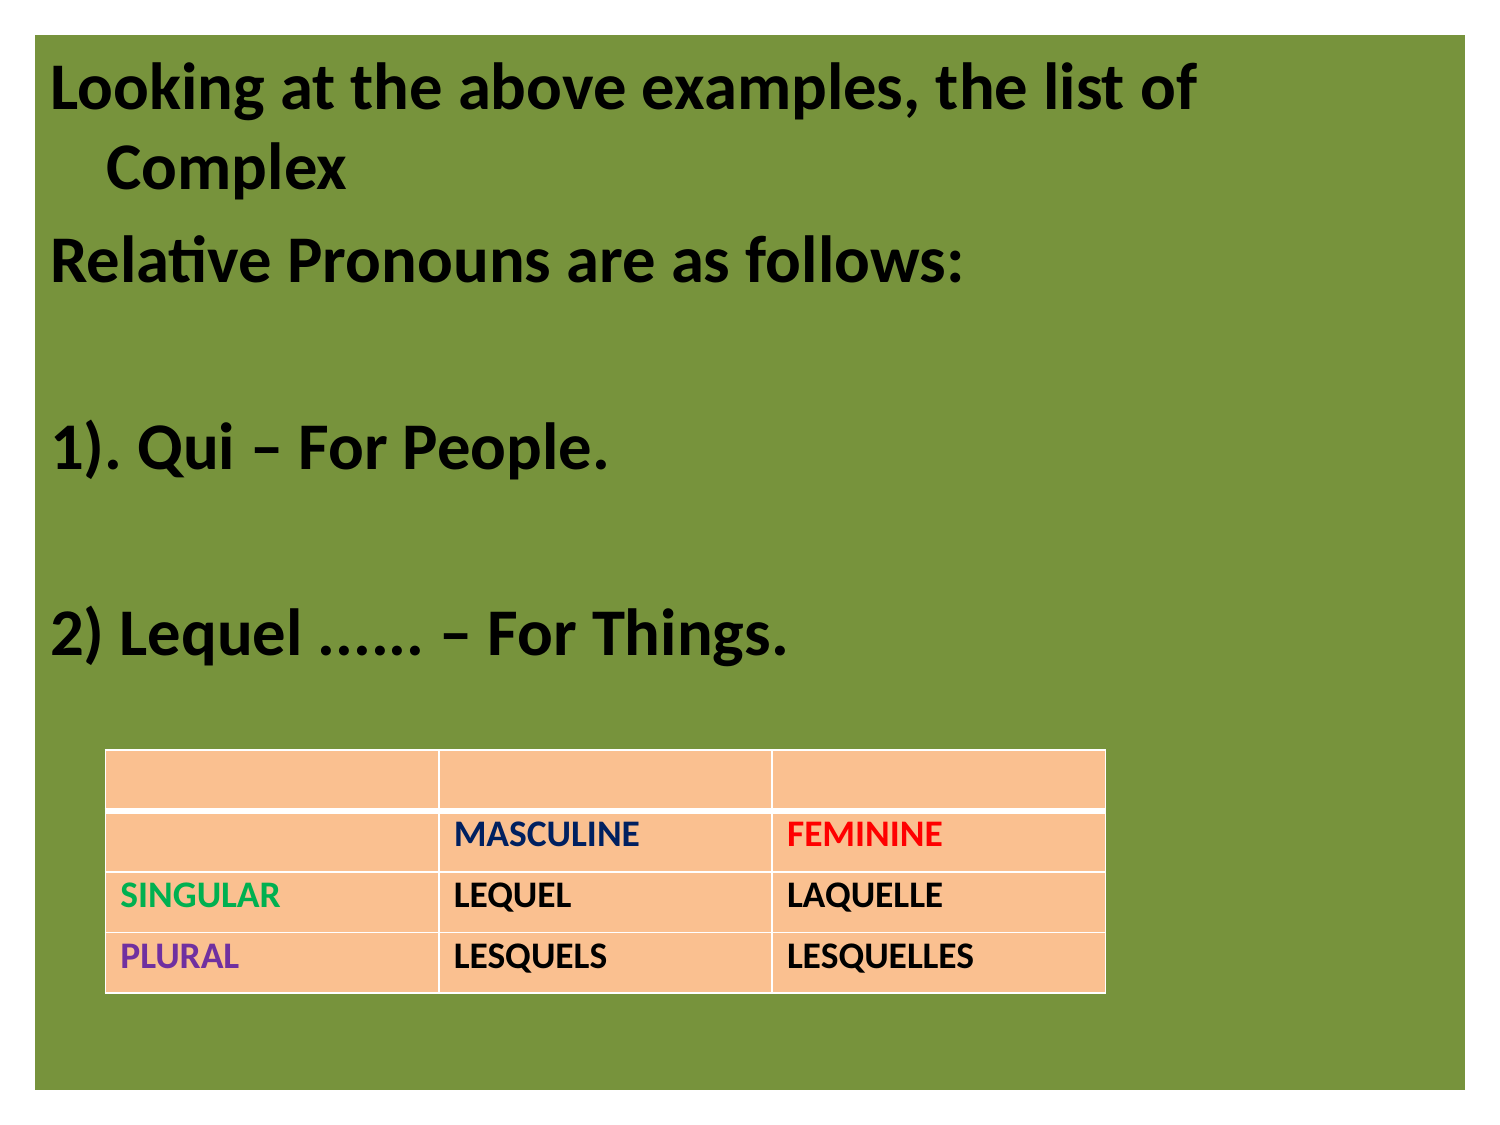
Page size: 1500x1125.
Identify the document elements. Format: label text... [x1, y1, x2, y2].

table_cell FEMININE [773, 814, 1105, 871]
table_header [106, 751, 438, 808]
table_cell LAQUELLE [773, 873, 1105, 932]
table_header [773, 751, 1105, 808]
table_header [440, 751, 771, 808]
table_cell MASCULINE [440, 814, 771, 871]
list Looking at the above examples, the list of Complex Relative Pronouns are as follows: 1). Qui – For People. 2) Lequel ...... – For Things. [35, 35, 1465, 1090]
table_cell LESQUELLES [773, 933, 1105, 992]
table_cell PLURAL [106, 933, 438, 992]
table_cell LESQUELS [440, 933, 771, 992]
table_cell SINGULAR [106, 873, 438, 932]
table_cell LEQUEL [440, 873, 771, 932]
table_cell [106, 814, 438, 871]
